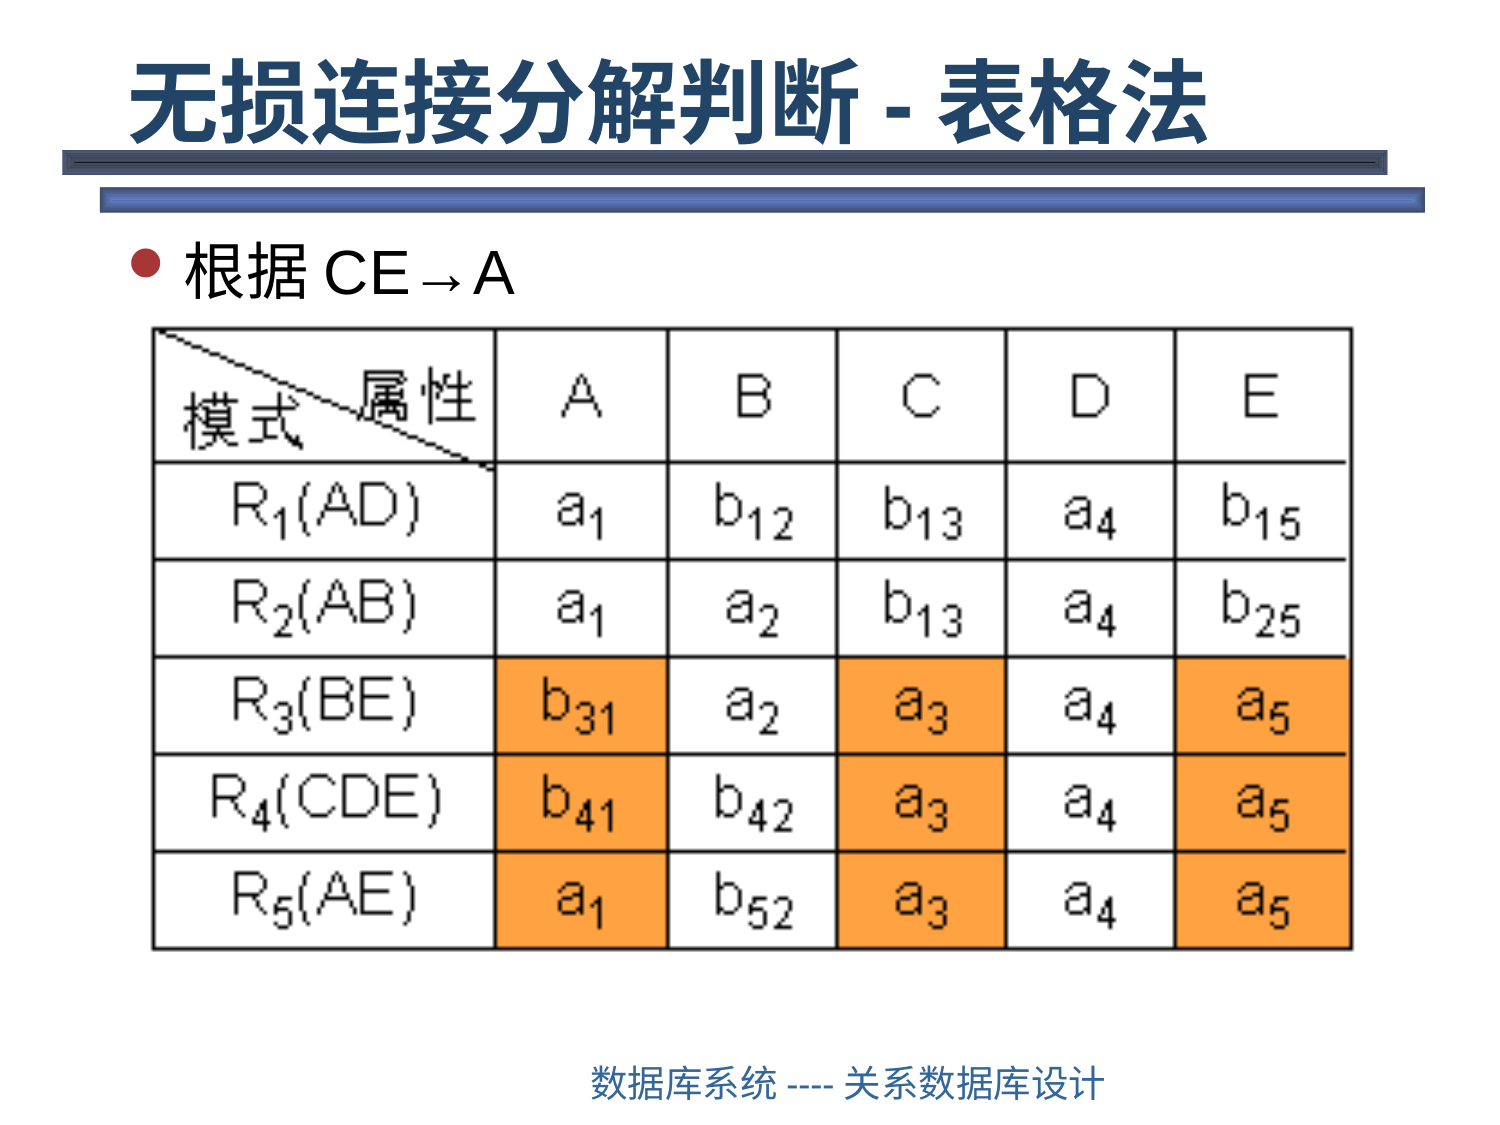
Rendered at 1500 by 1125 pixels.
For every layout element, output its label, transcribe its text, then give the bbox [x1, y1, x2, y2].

list 根据CE→A [112, 224, 1388, 327]
picture [135, 314, 1377, 971]
footer 数据库系统----关系数据库设计 [574, 1062, 1188, 1113]
title 无损连接分解判断-表格法 [112, 24, 1388, 163]
